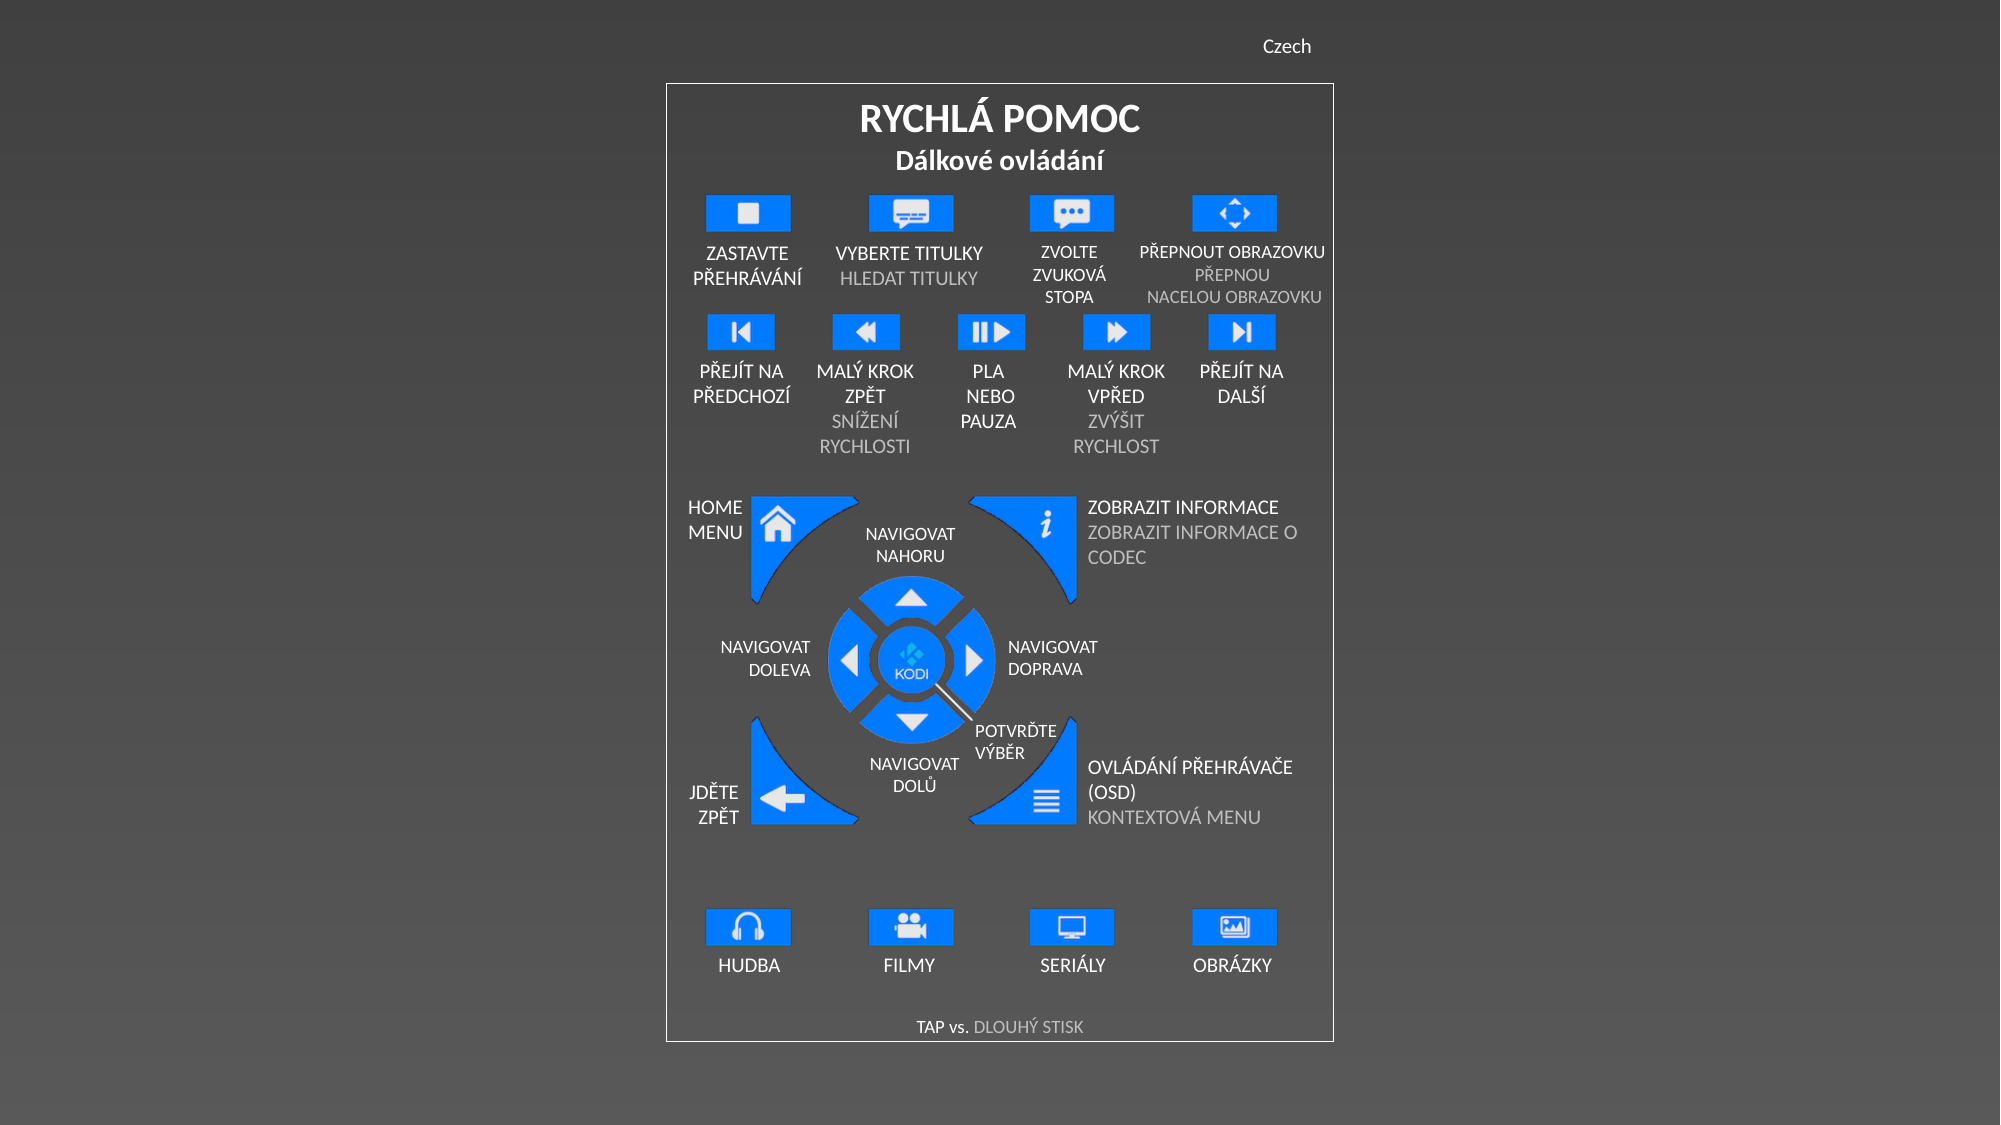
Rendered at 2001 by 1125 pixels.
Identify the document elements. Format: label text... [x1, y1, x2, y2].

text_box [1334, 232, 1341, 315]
text_box Czech [1248, 25, 1327, 65]
text_box TAP vs. DLOUHÝ STISK [901, 1042, 1099, 1046]
picture [666, 83, 1334, 1042]
